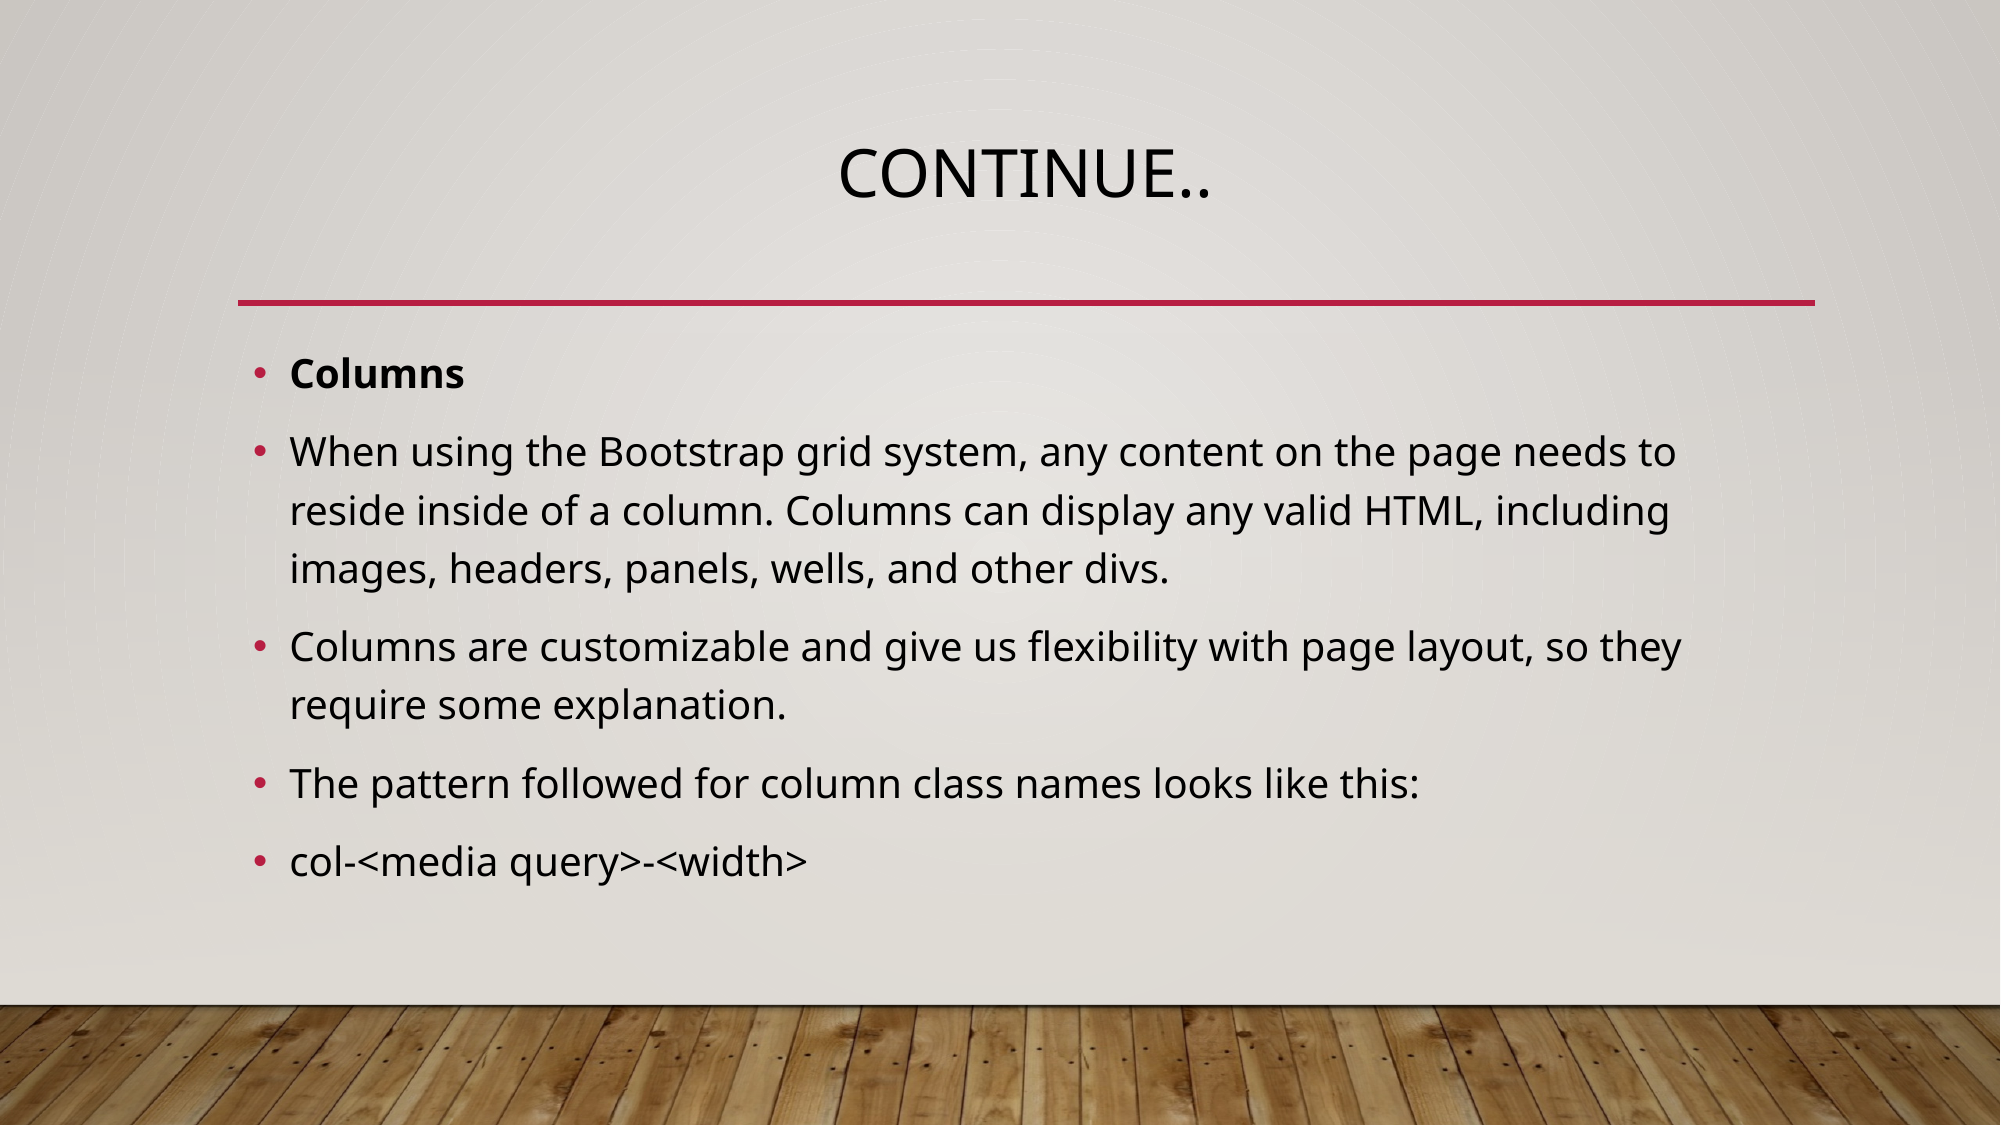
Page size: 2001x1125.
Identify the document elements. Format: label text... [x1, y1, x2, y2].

picture [0, 1005, 2000, 1125]
list Columns When using the Bootstrap grid system, any content on the page needs to reside inside of a column. Columns can display any valid HTML, including images, headers, panels, wells, and other divs. Columns are customizable and give us flexibility with page layout, so they require some explanation. The pattern followed for column class names looks like this: col-<media query>-<width> [238, 330, 1814, 897]
title CONTINUE.. [238, 131, 1814, 305]
